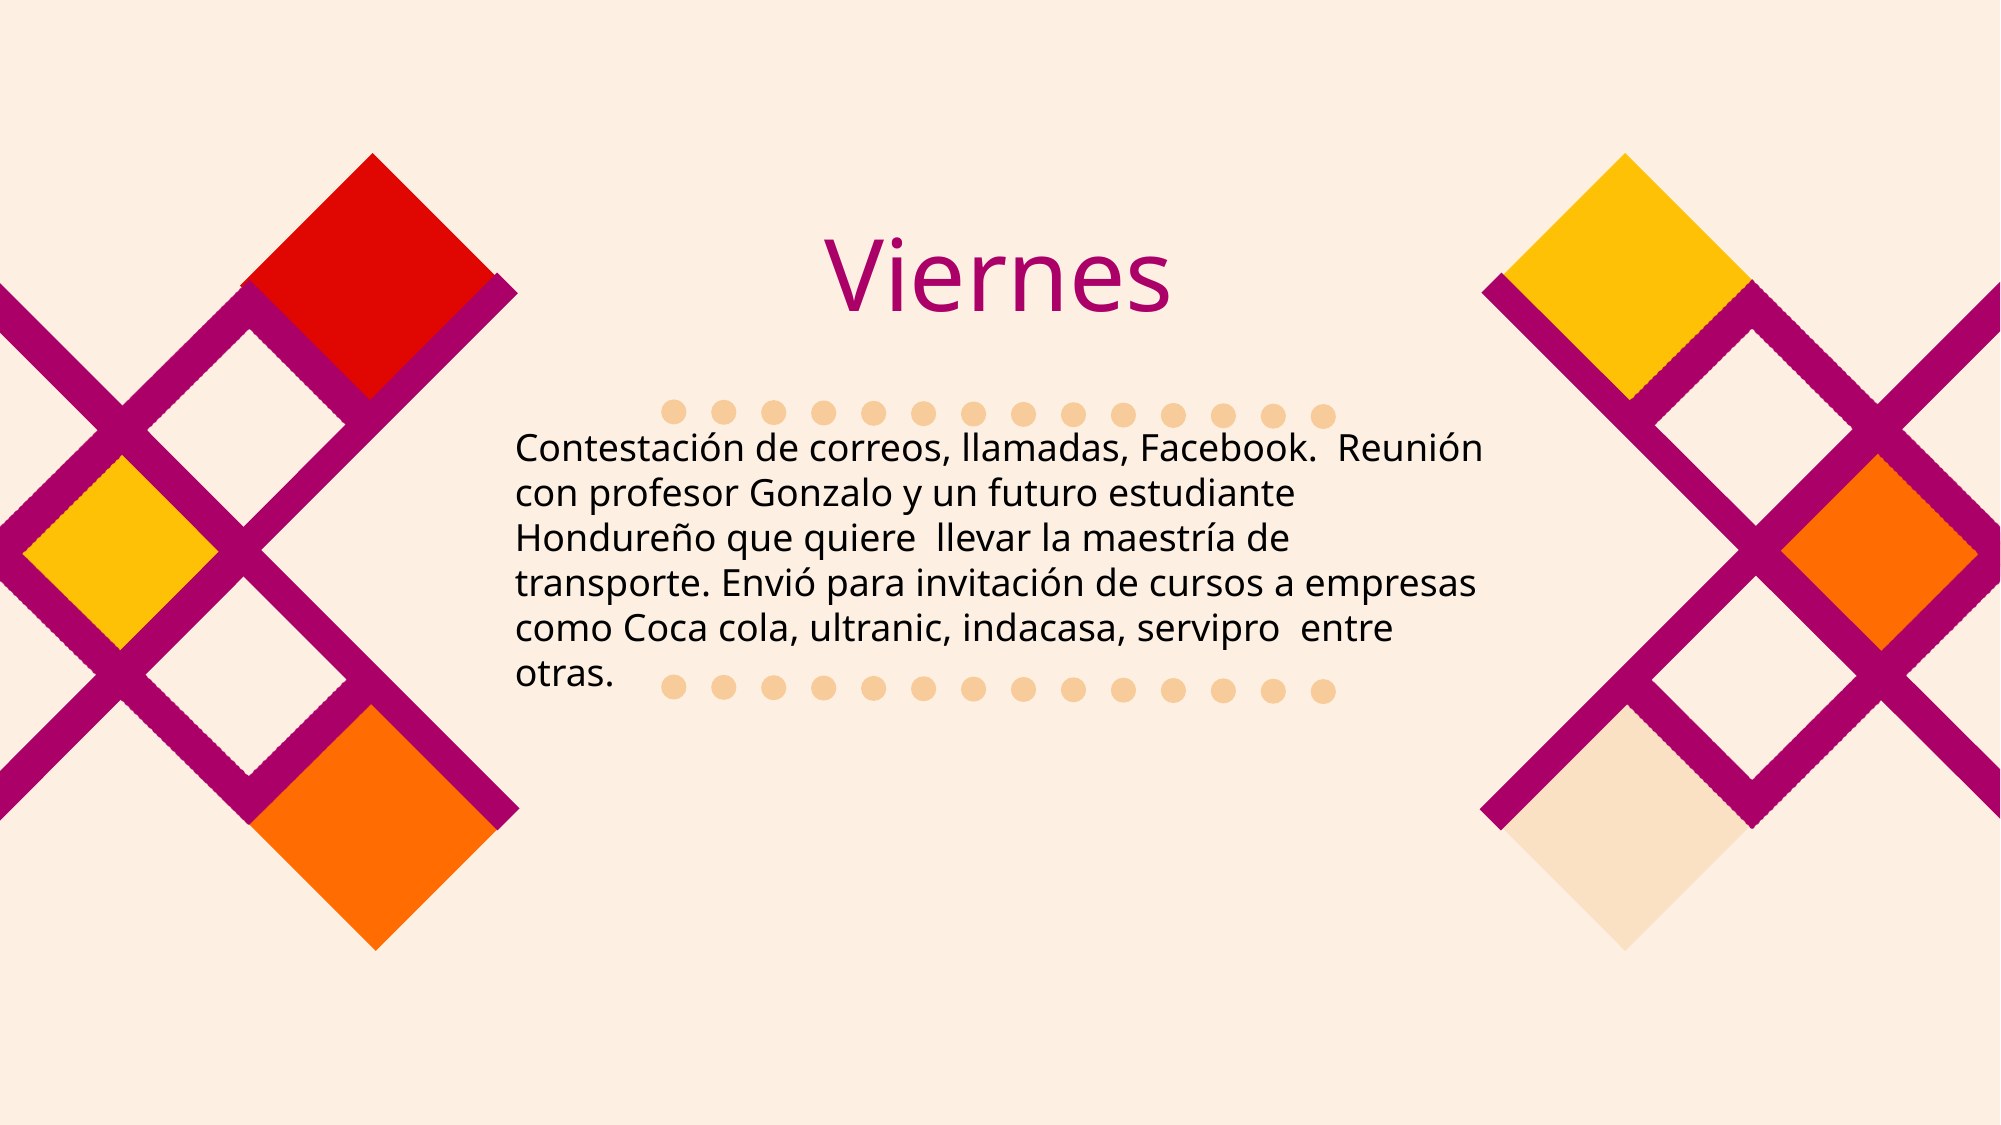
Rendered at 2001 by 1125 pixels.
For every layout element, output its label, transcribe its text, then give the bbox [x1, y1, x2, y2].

picture [0, 334, 218, 770]
picture [1504, 577, 2001, 829]
picture [0, 577, 495, 829]
picture [1509, 279, 2001, 525]
picture [1782, 332, 2001, 769]
text_box Contestación de correos, llamadas, Facebook. Reunión con profesor Gonzalo y un futuro estudiante Hondureño que quiere llevar la maestría de transporte. Envió para invitación de cursos a empresas como Coca cola, ultranic, indacasa, servipro entre otras. [500, 191, 1500, 1125]
picture [0, 279, 489, 526]
